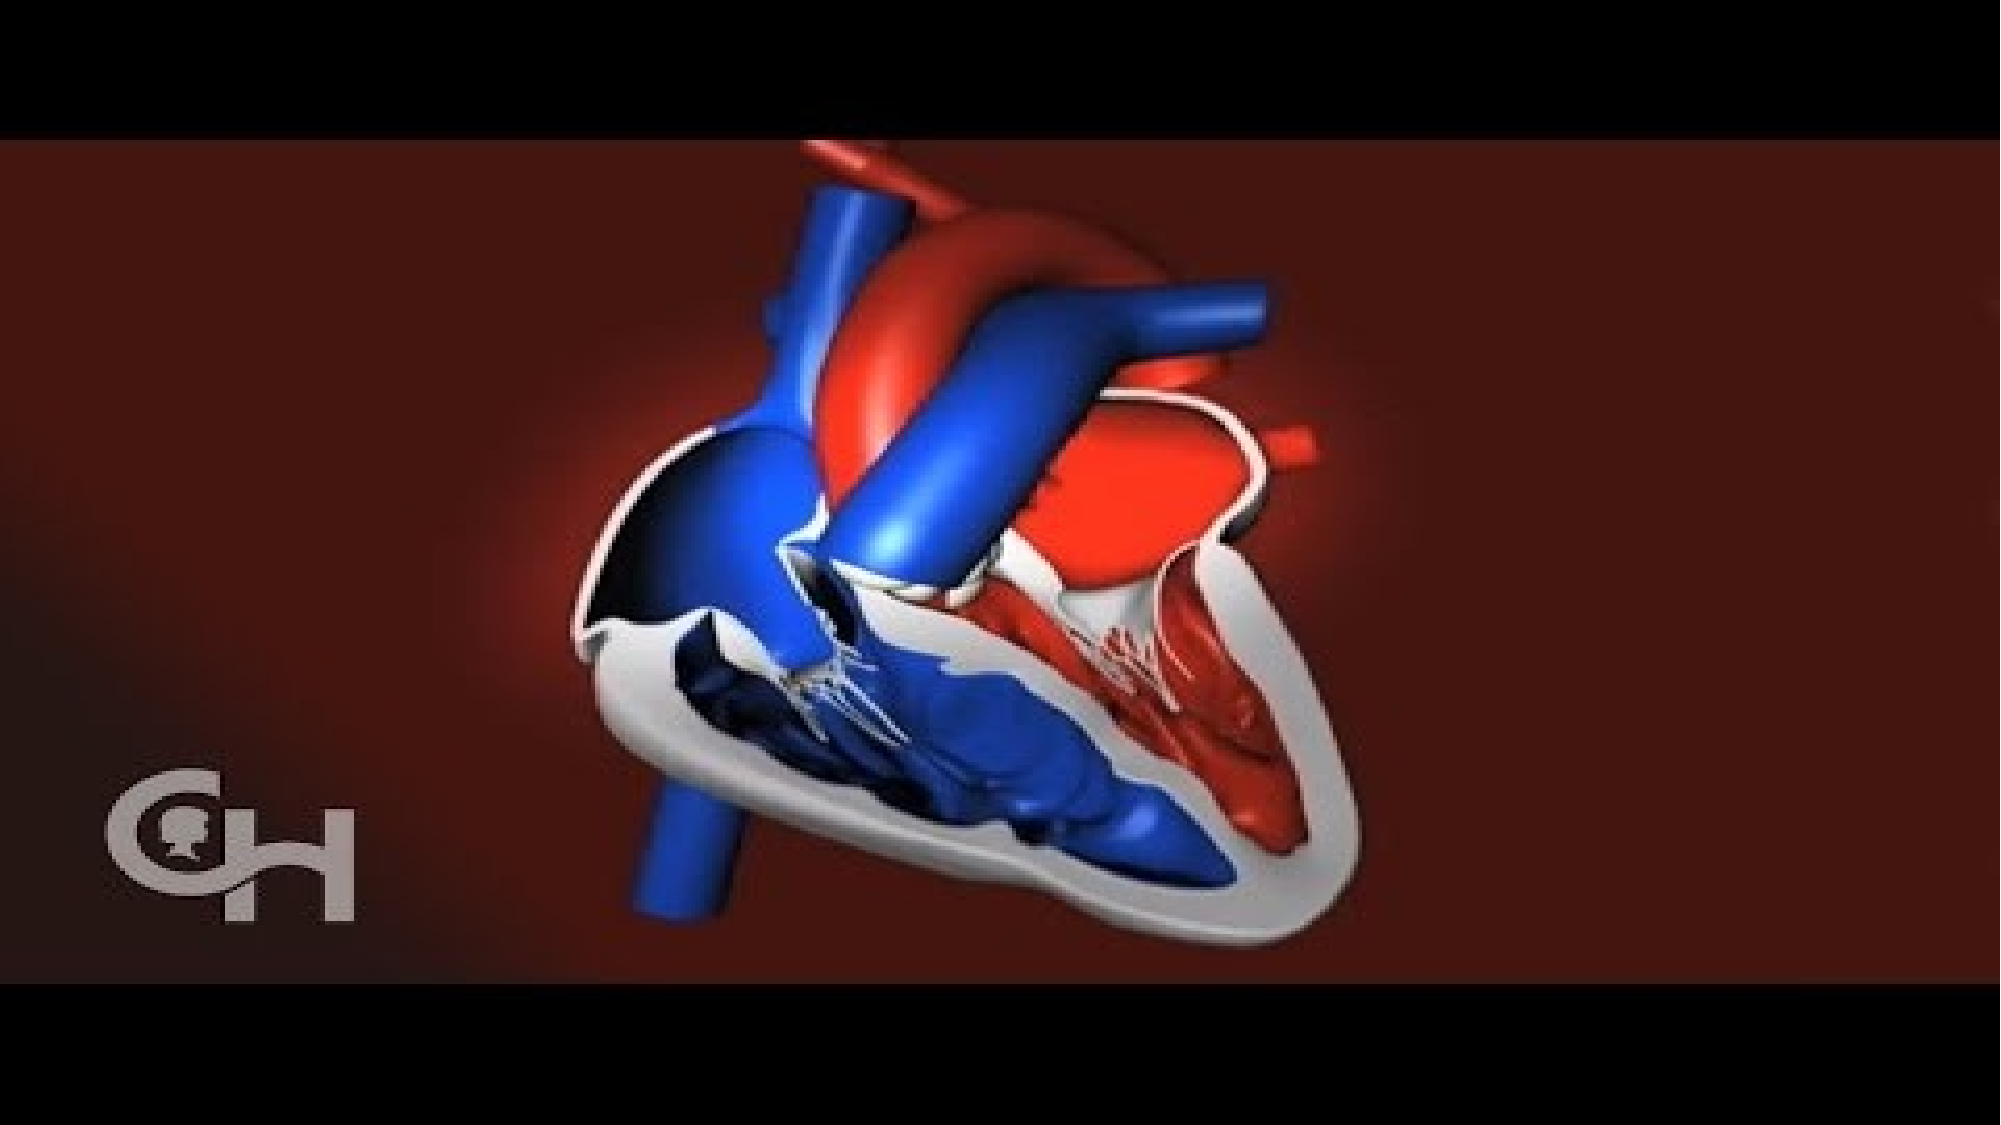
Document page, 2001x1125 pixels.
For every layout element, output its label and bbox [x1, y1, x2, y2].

text_box [0, 0, 2000, 1125]
